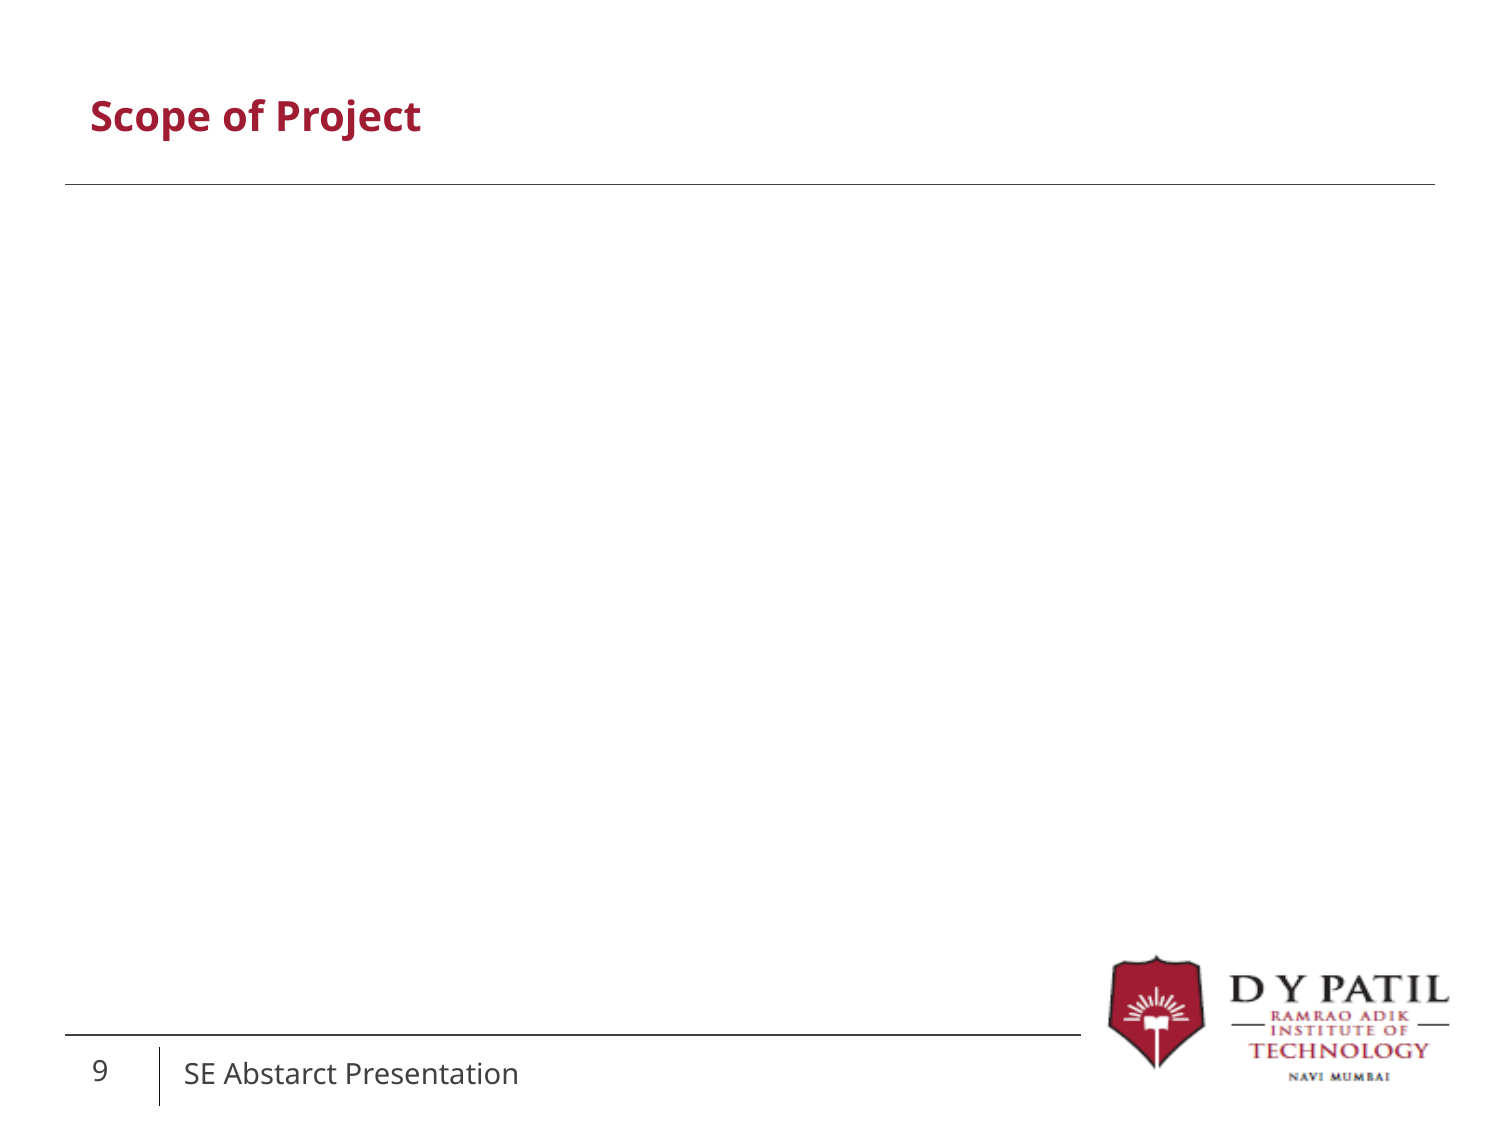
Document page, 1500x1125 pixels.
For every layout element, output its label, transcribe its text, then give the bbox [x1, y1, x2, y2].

footer SE Abstarct Presentation [168, 1042, 644, 1103]
slide_number 9 [76, 1042, 155, 1103]
title Scope of Project [75, 45, 1425, 185]
picture [1096, 940, 1500, 1125]
